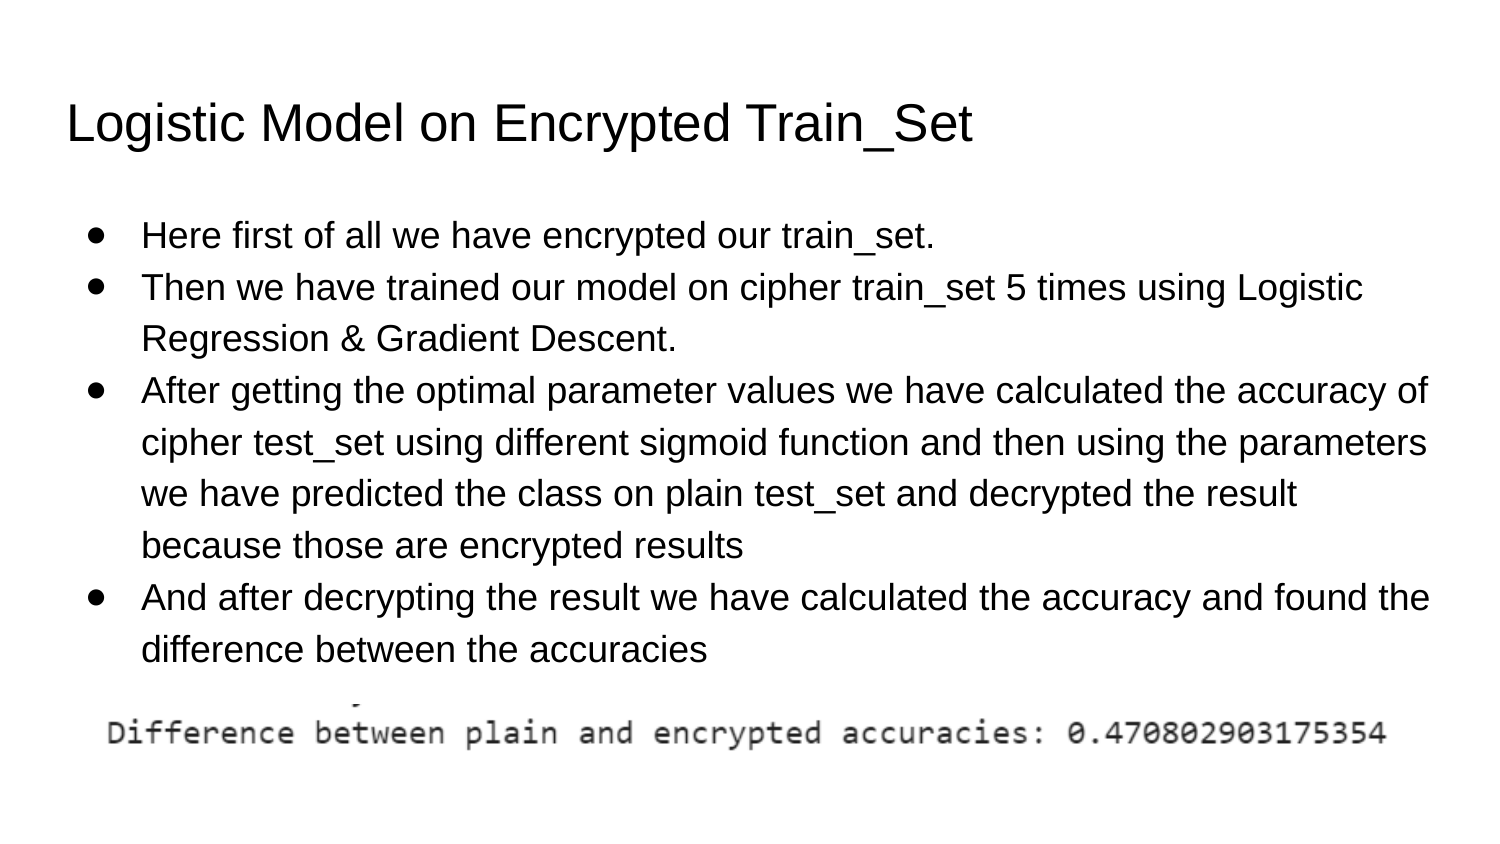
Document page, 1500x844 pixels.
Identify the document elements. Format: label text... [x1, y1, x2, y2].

title Logistic Model on Encrypted Train_Set [51, 72, 1449, 167]
list Here first of all we have encrypted our train_set. Then we have trained our model on cipher train_set 5 times using Logistic Regression & Gradient Descent. After getting the optimal parameter values we have calculated the accuracy of cipher test_set using different sigmoid function and then using the parameters we have predicted the class on plain test_set and decrypted the result because those are encrypted results And after decrypting the result we have calculated the accuracy and found the difference between the accuracies [51, 189, 1449, 830]
picture [91, 704, 1441, 762]
